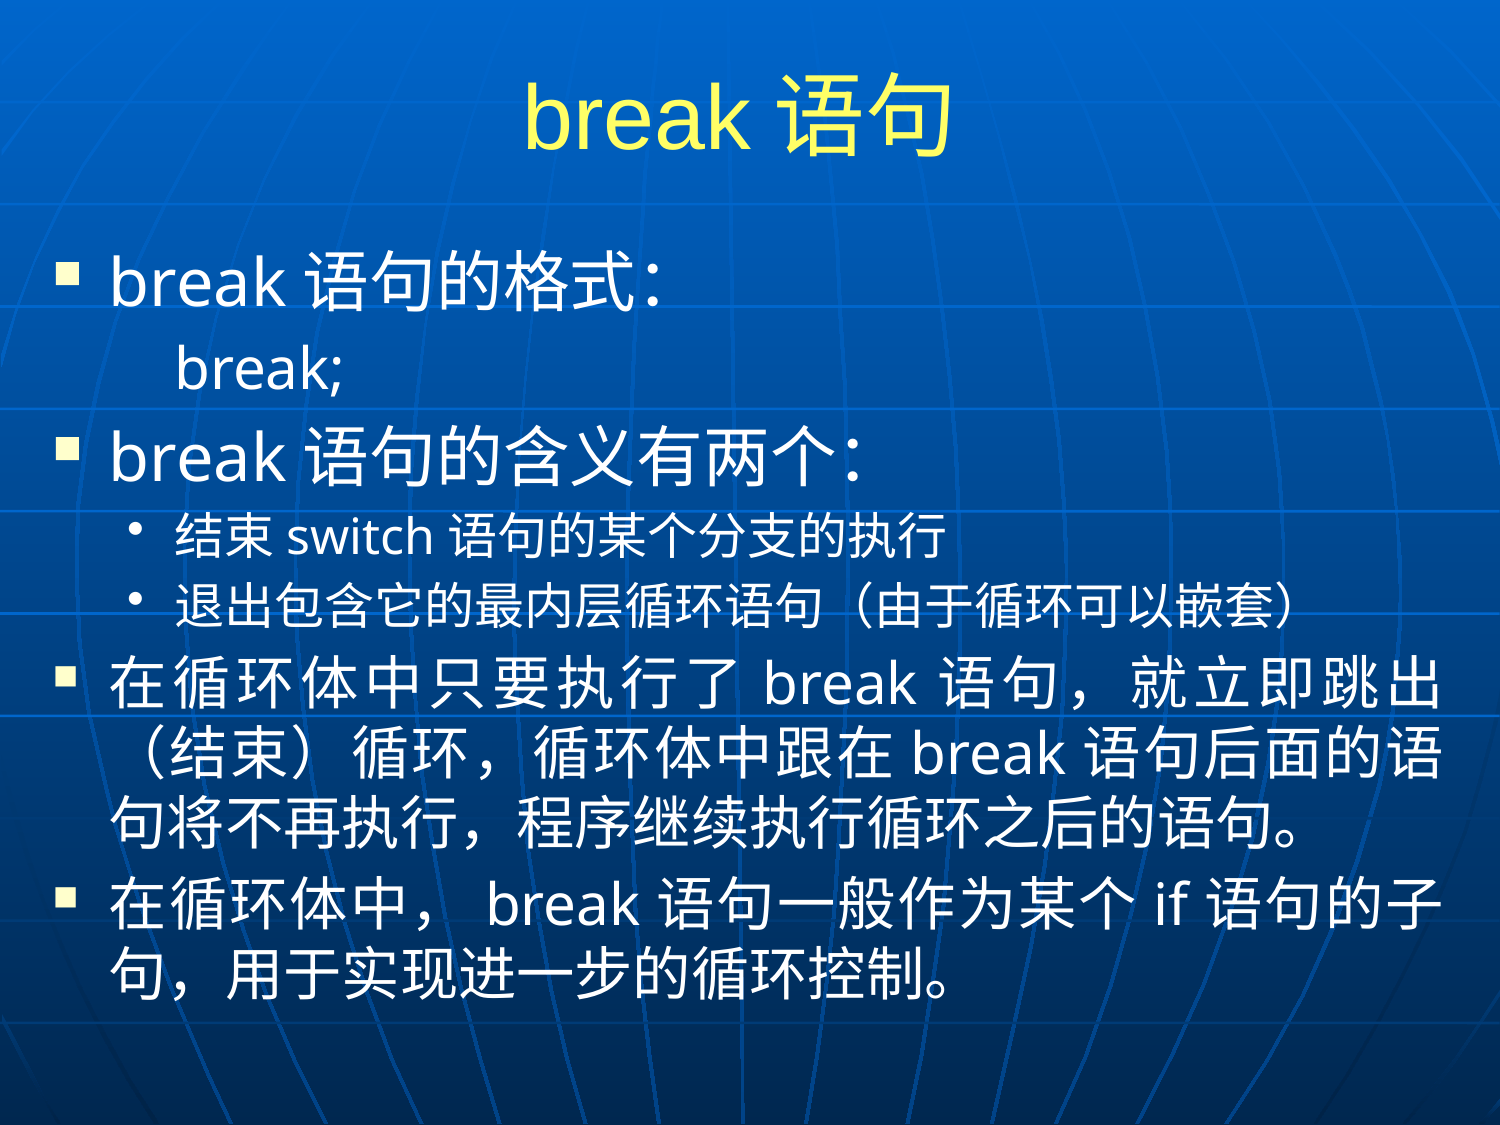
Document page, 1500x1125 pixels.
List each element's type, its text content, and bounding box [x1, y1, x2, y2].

title break语句 [112, 19, 1388, 207]
list break语句的格式： break; break语句的含义有两个： 结束switch语句的某个分支的执行 退出包含它的最内层循环语句（由于循环可以嵌套） 在循环体中只要执行了break语句，就立即跳出（结束）循环，循环体中跟在break语句后面的语句将不再执行，程序继续执行循环之后的语句。 在循环体中，break语句一般作为某个if语句的子句，用于实现进一步的循环控制。 [37, 231, 1459, 1094]
